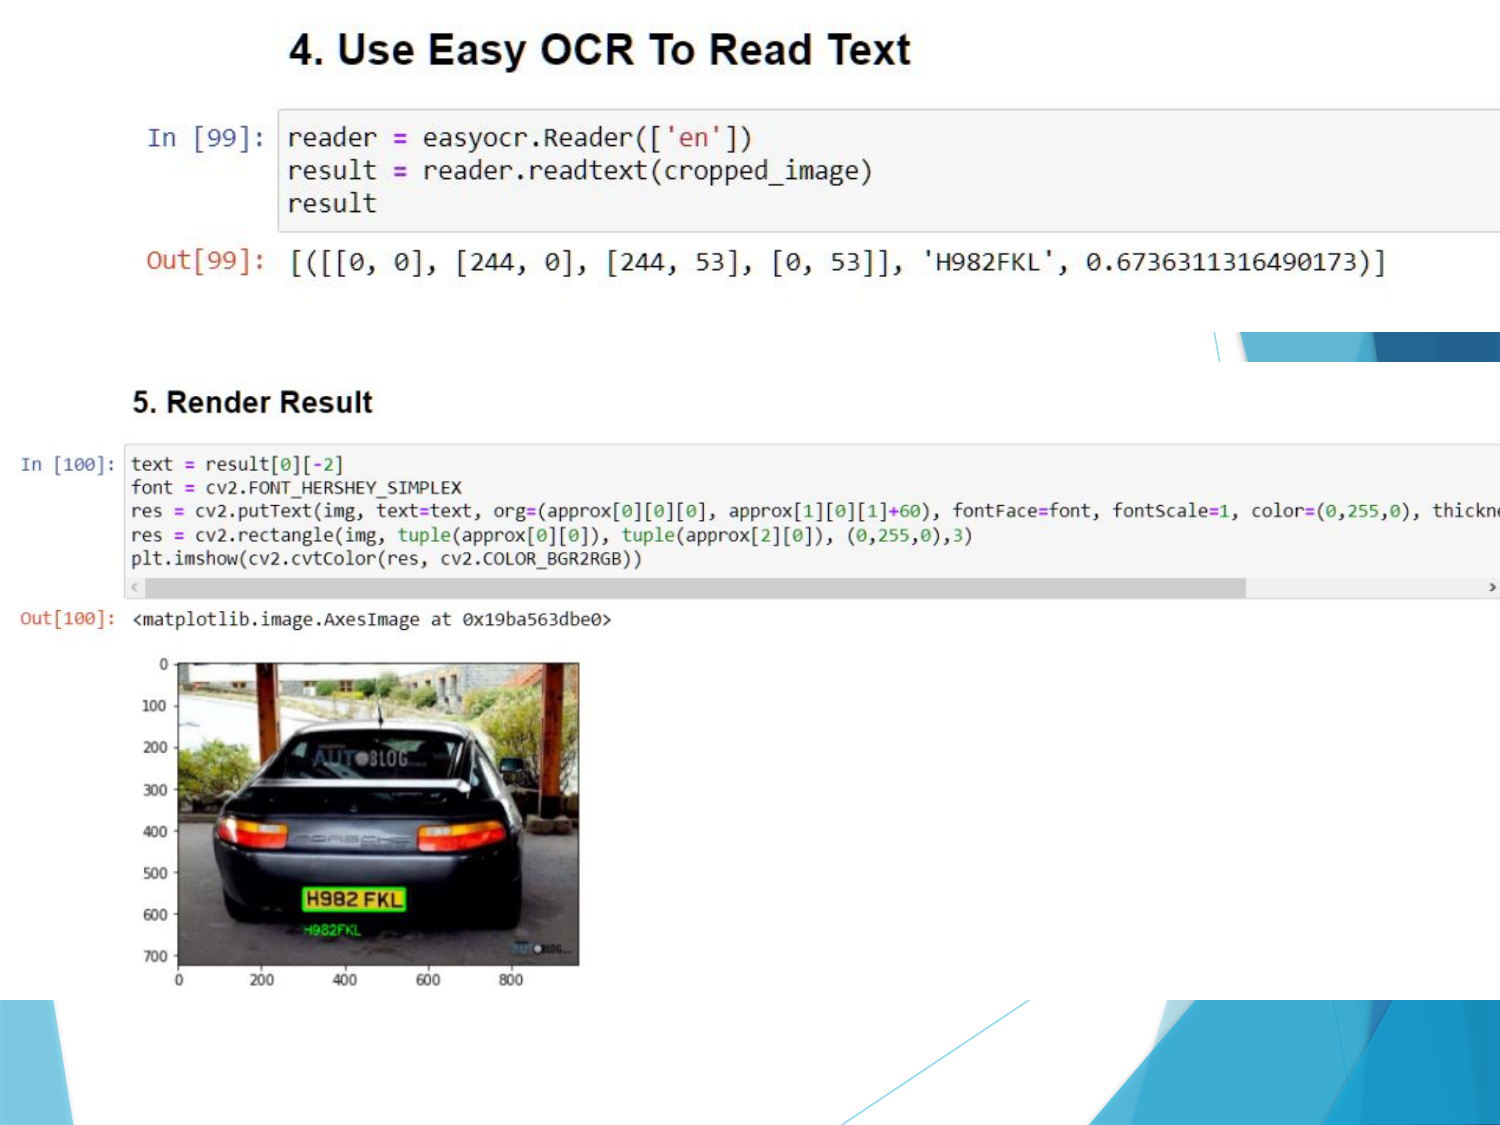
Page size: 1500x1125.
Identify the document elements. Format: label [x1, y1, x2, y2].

picture [72, 0, 1500, 332]
picture [0, 361, 1500, 1001]
